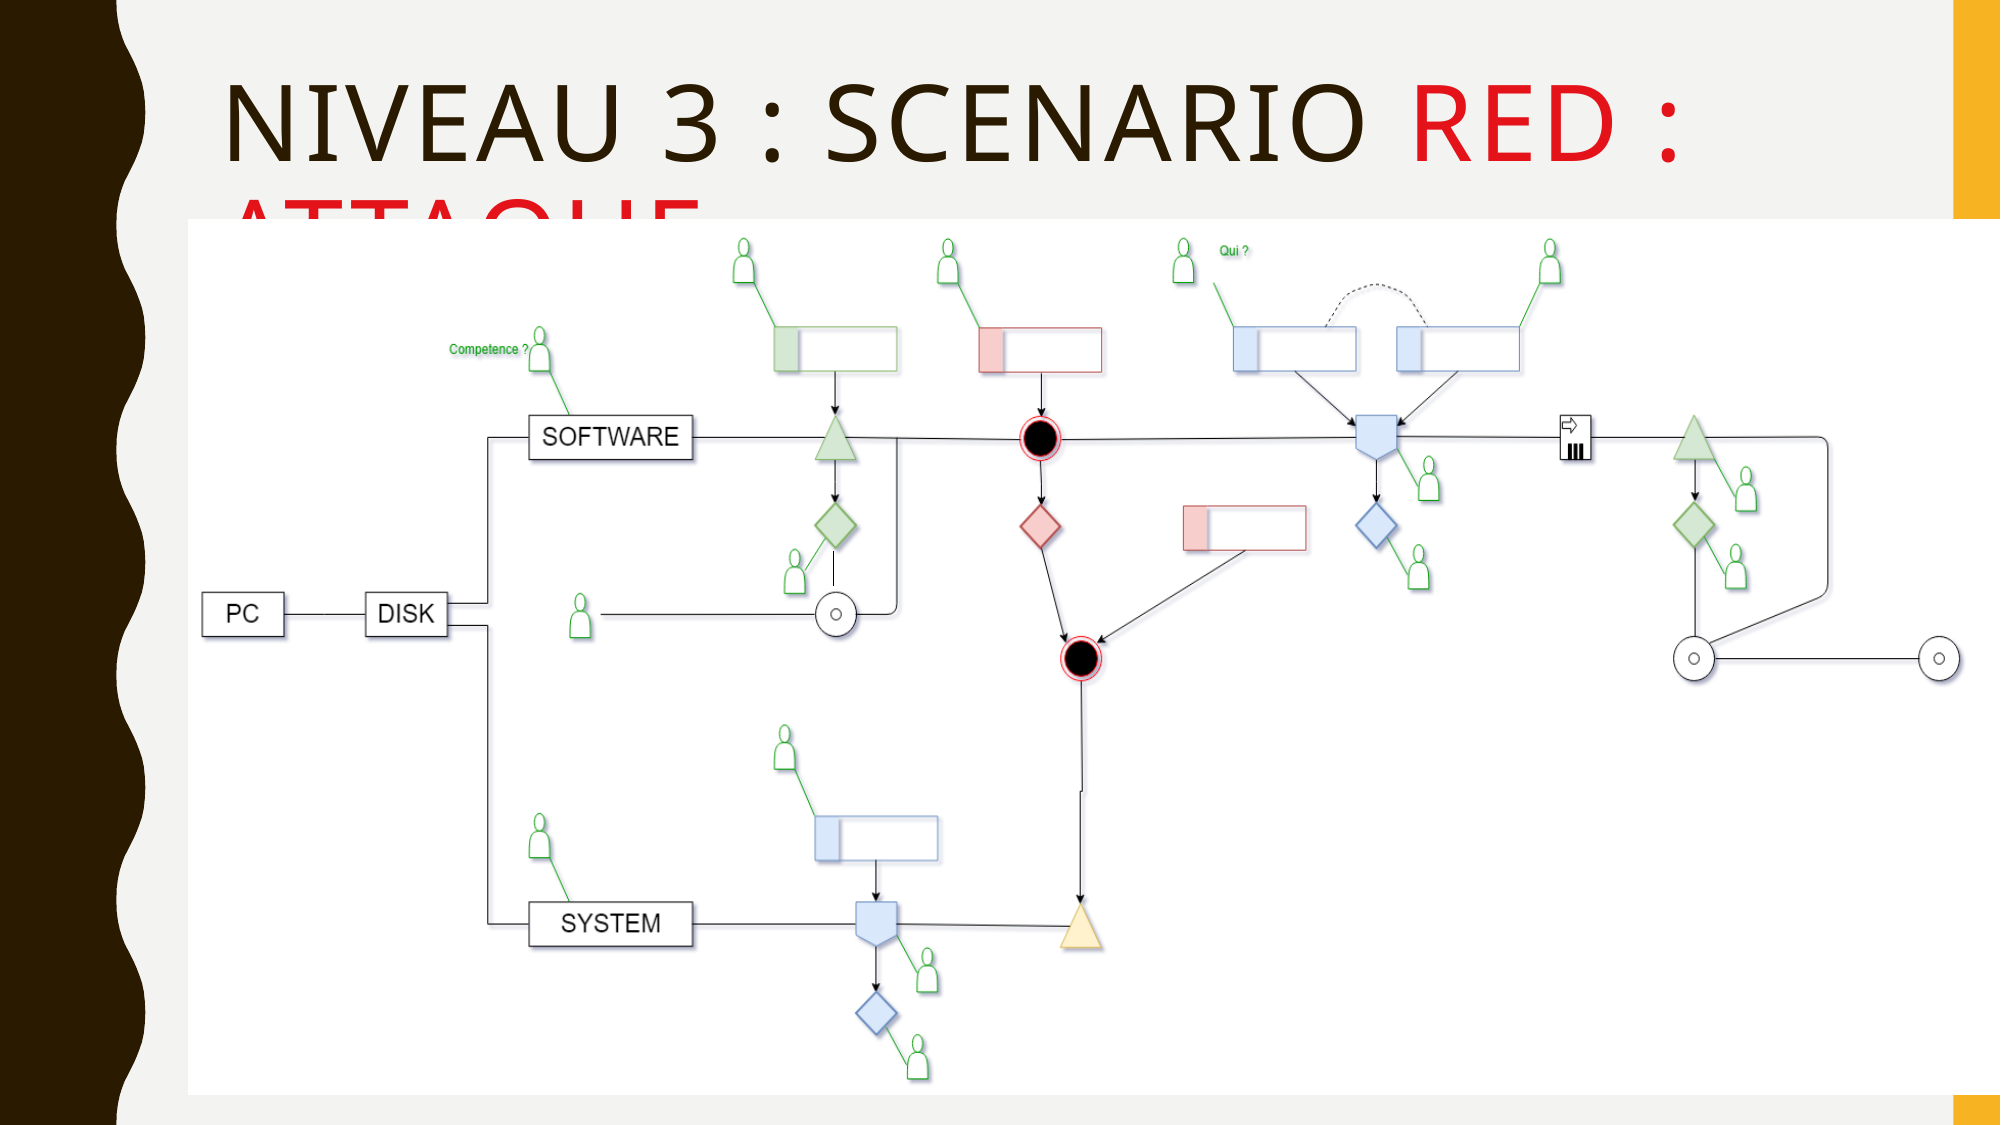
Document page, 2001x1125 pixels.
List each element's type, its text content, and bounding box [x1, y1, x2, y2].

picture [187, 219, 2000, 1095]
title NIVEAU 3 : Scenario RED : Attaque [205, 62, 1875, 219]
